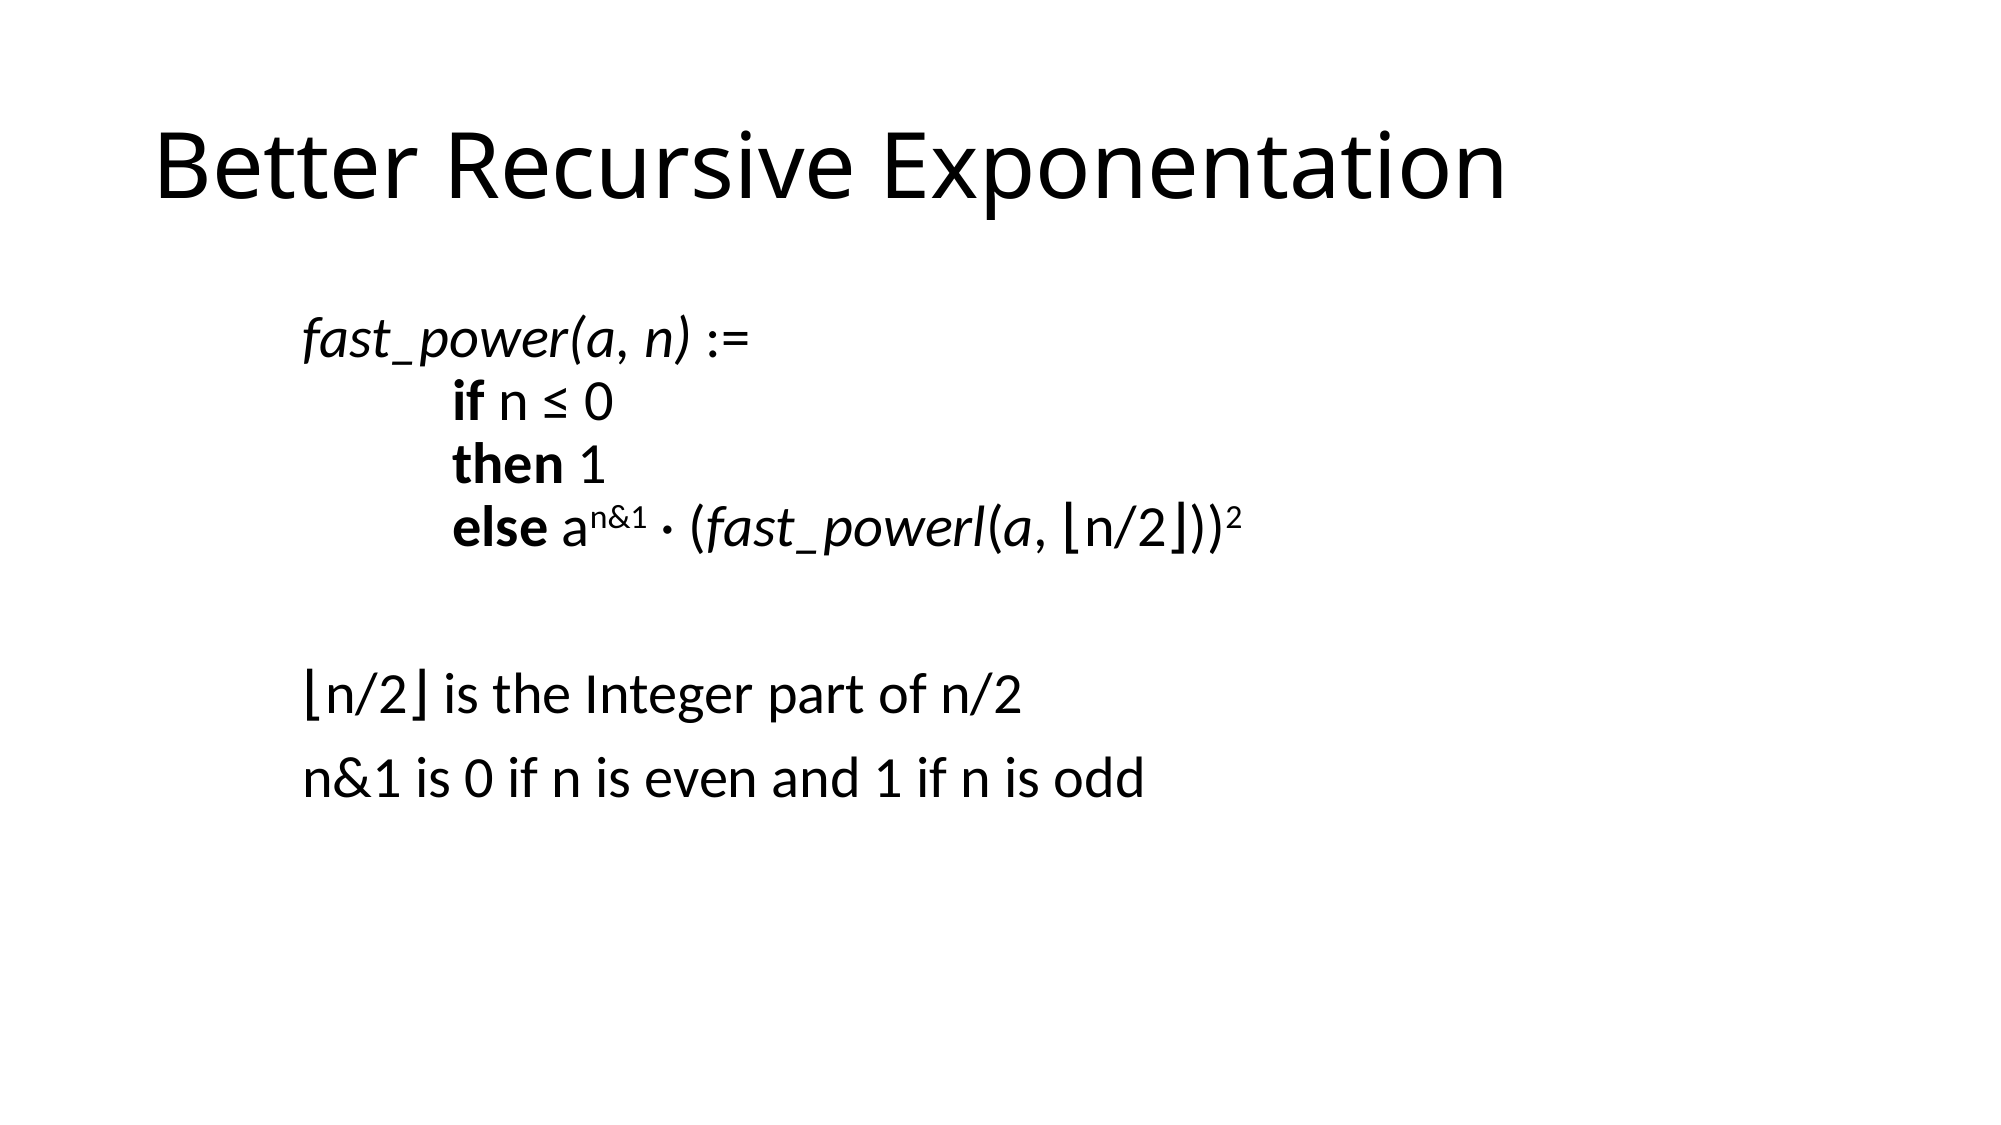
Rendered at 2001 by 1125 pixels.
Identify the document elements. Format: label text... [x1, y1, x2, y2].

title Better Recursive Exponentation [137, 59, 1863, 278]
list fast_power(a, n) := if n ≤ 0 then 1 else an&1 · (fast_powerl(a, ⌊n/2⌋))2 ⌊n/2⌋ is the Integer part of n/2 n&1 is 0 if n is even and 1 if n is odd [137, 299, 1863, 1014]
